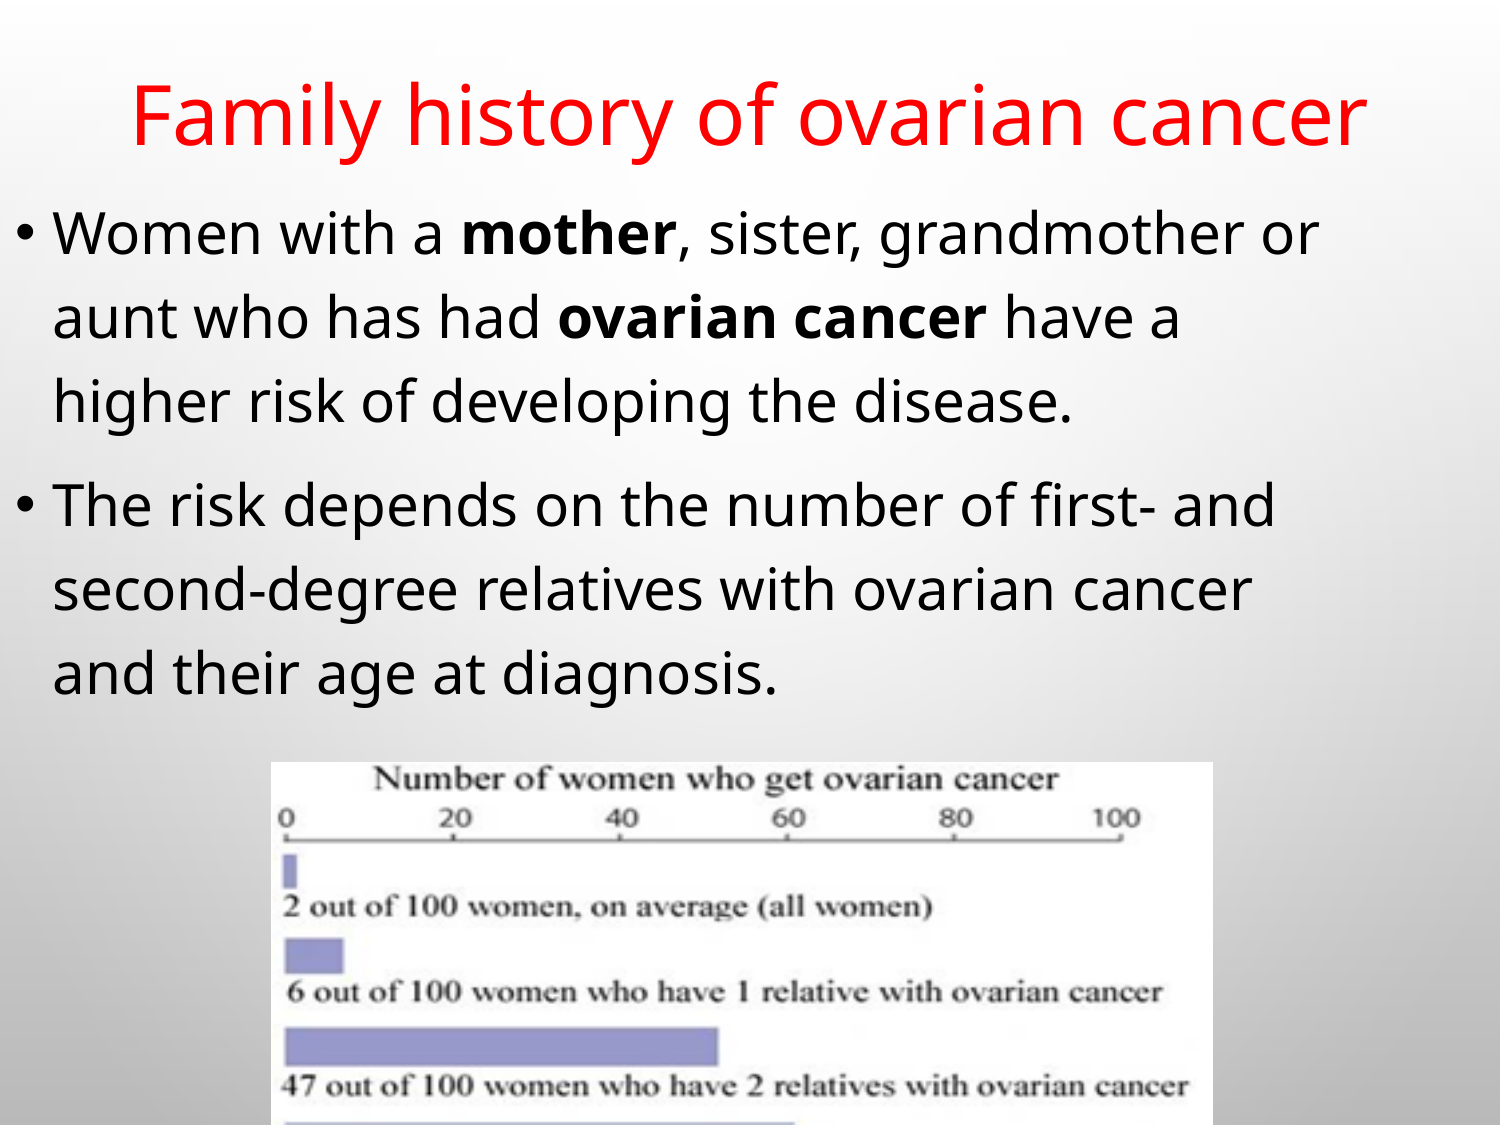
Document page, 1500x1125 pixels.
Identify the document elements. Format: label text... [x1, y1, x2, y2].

list Women with a mother, sister, grandmother or aunt who has had ovarian cancer have a higher risk of developing the disease. The risk depends on the number of first- and second-degree relatives with ovarian cancer and their age at diagnosis. [0, 174, 1350, 980]
title Family history of ovarian cancer [112, 37, 1388, 200]
picture [0, 0, 1500, 1125]
